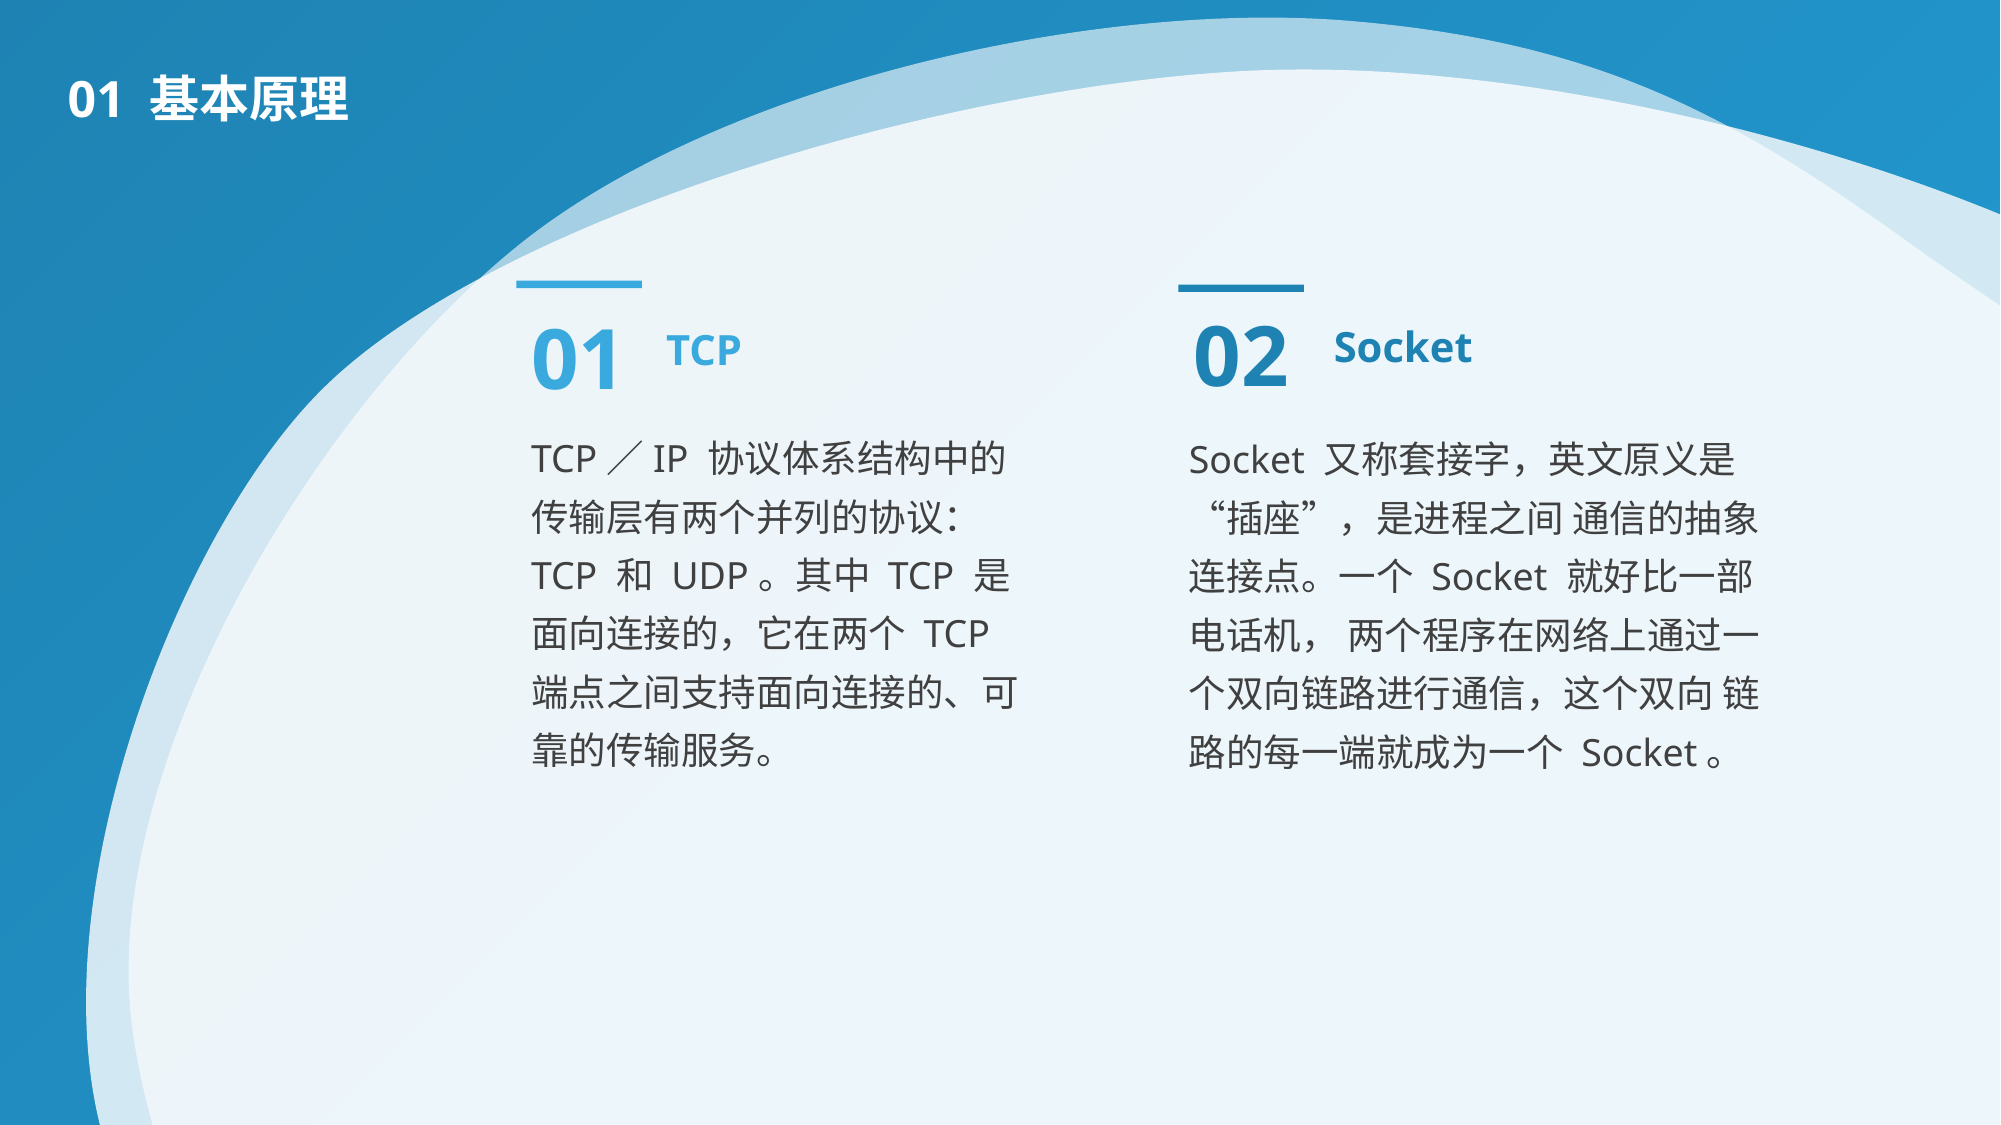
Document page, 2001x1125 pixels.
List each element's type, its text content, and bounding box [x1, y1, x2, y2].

text_box TCP／IP 协议体系结构中的传输层有两个并列的协议： TCP 和 UDP。其中 TCP 是面向连接的，它在两个 TCP 端点之间支持面向连接的、可靠的传输服务。 [516, 414, 1036, 780]
text_box Socket [1319, 298, 1488, 379]
text_box TCP [651, 301, 757, 382]
list 01 基本原理 [52, 41, 924, 162]
text_box 02 [1178, 265, 1304, 411]
text_box 01 [516, 268, 642, 414]
text_box Socket 又称套接字，英文原义是“插座”，是进程之间 通信的抽象连接点。一个 Socket 就好比一部电话机， 两个程序在网络上通过一个双向链路进行通信，这个双向 链路的每一端就成为一个 Socket。 [1174, 415, 1785, 782]
